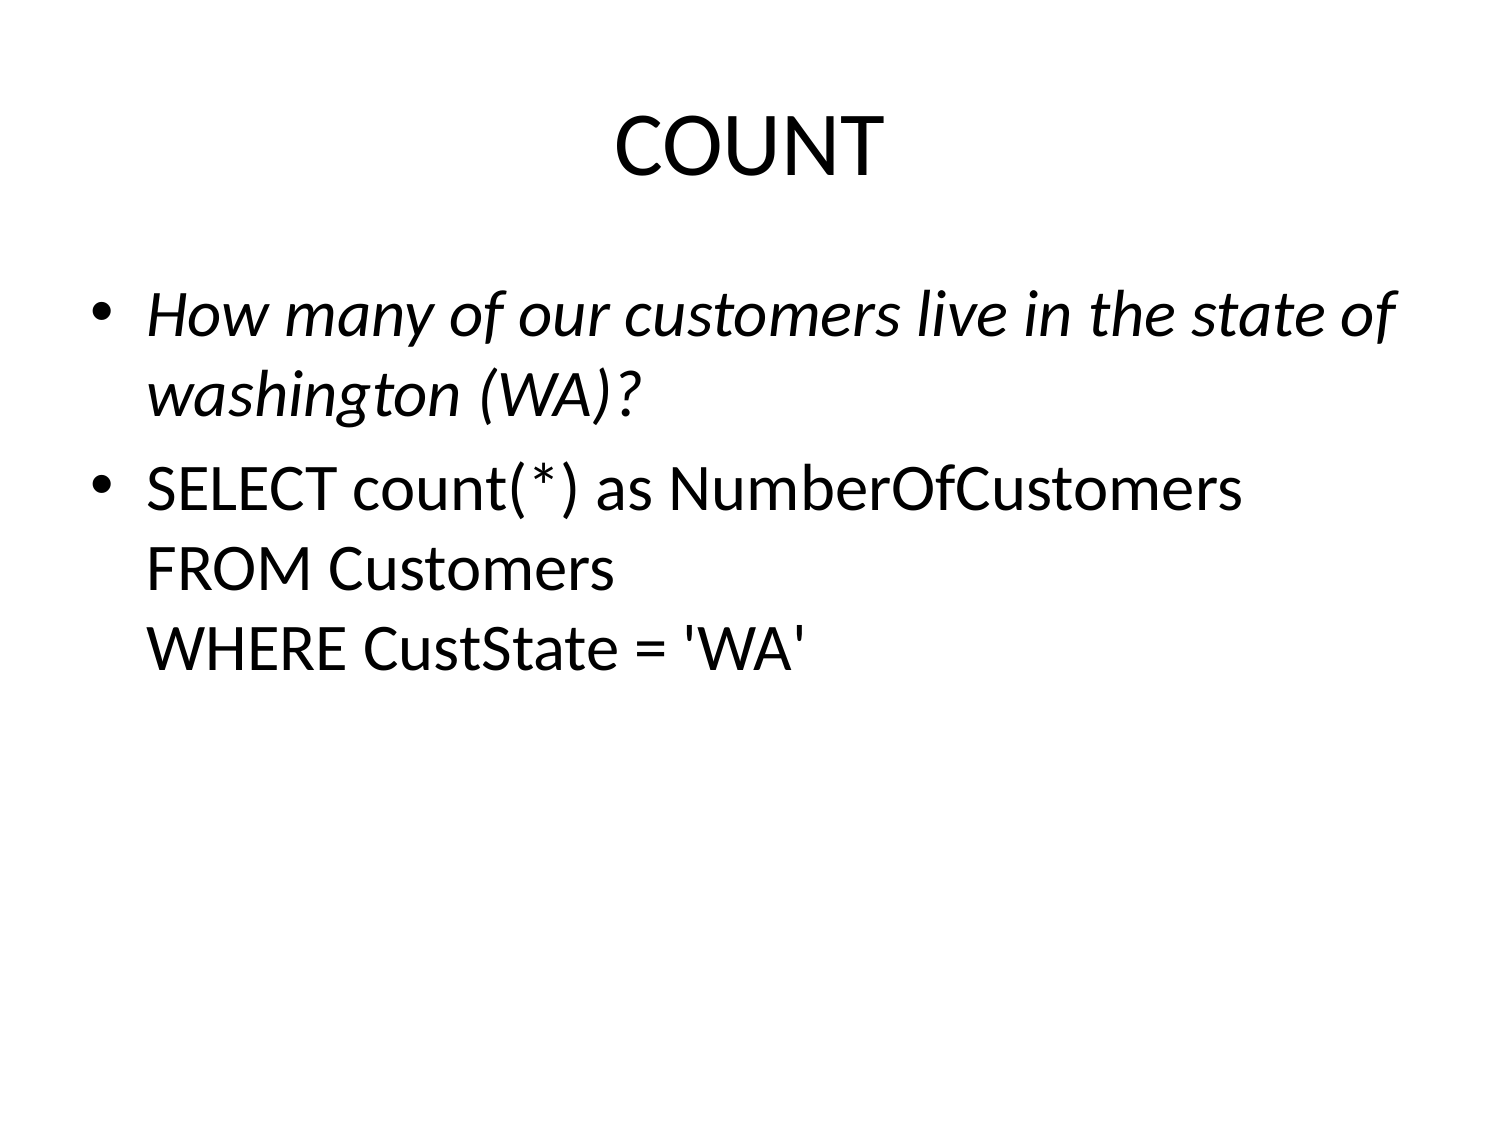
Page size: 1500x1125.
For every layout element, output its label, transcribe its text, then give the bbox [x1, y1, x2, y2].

list How many of our customers live in the state of washington (WA)? SELECT count(*) as NumberOfCustomers FROM Customers WHERE CustState = 'WA' [75, 262, 1425, 1005]
title COUNT [75, 45, 1425, 233]
